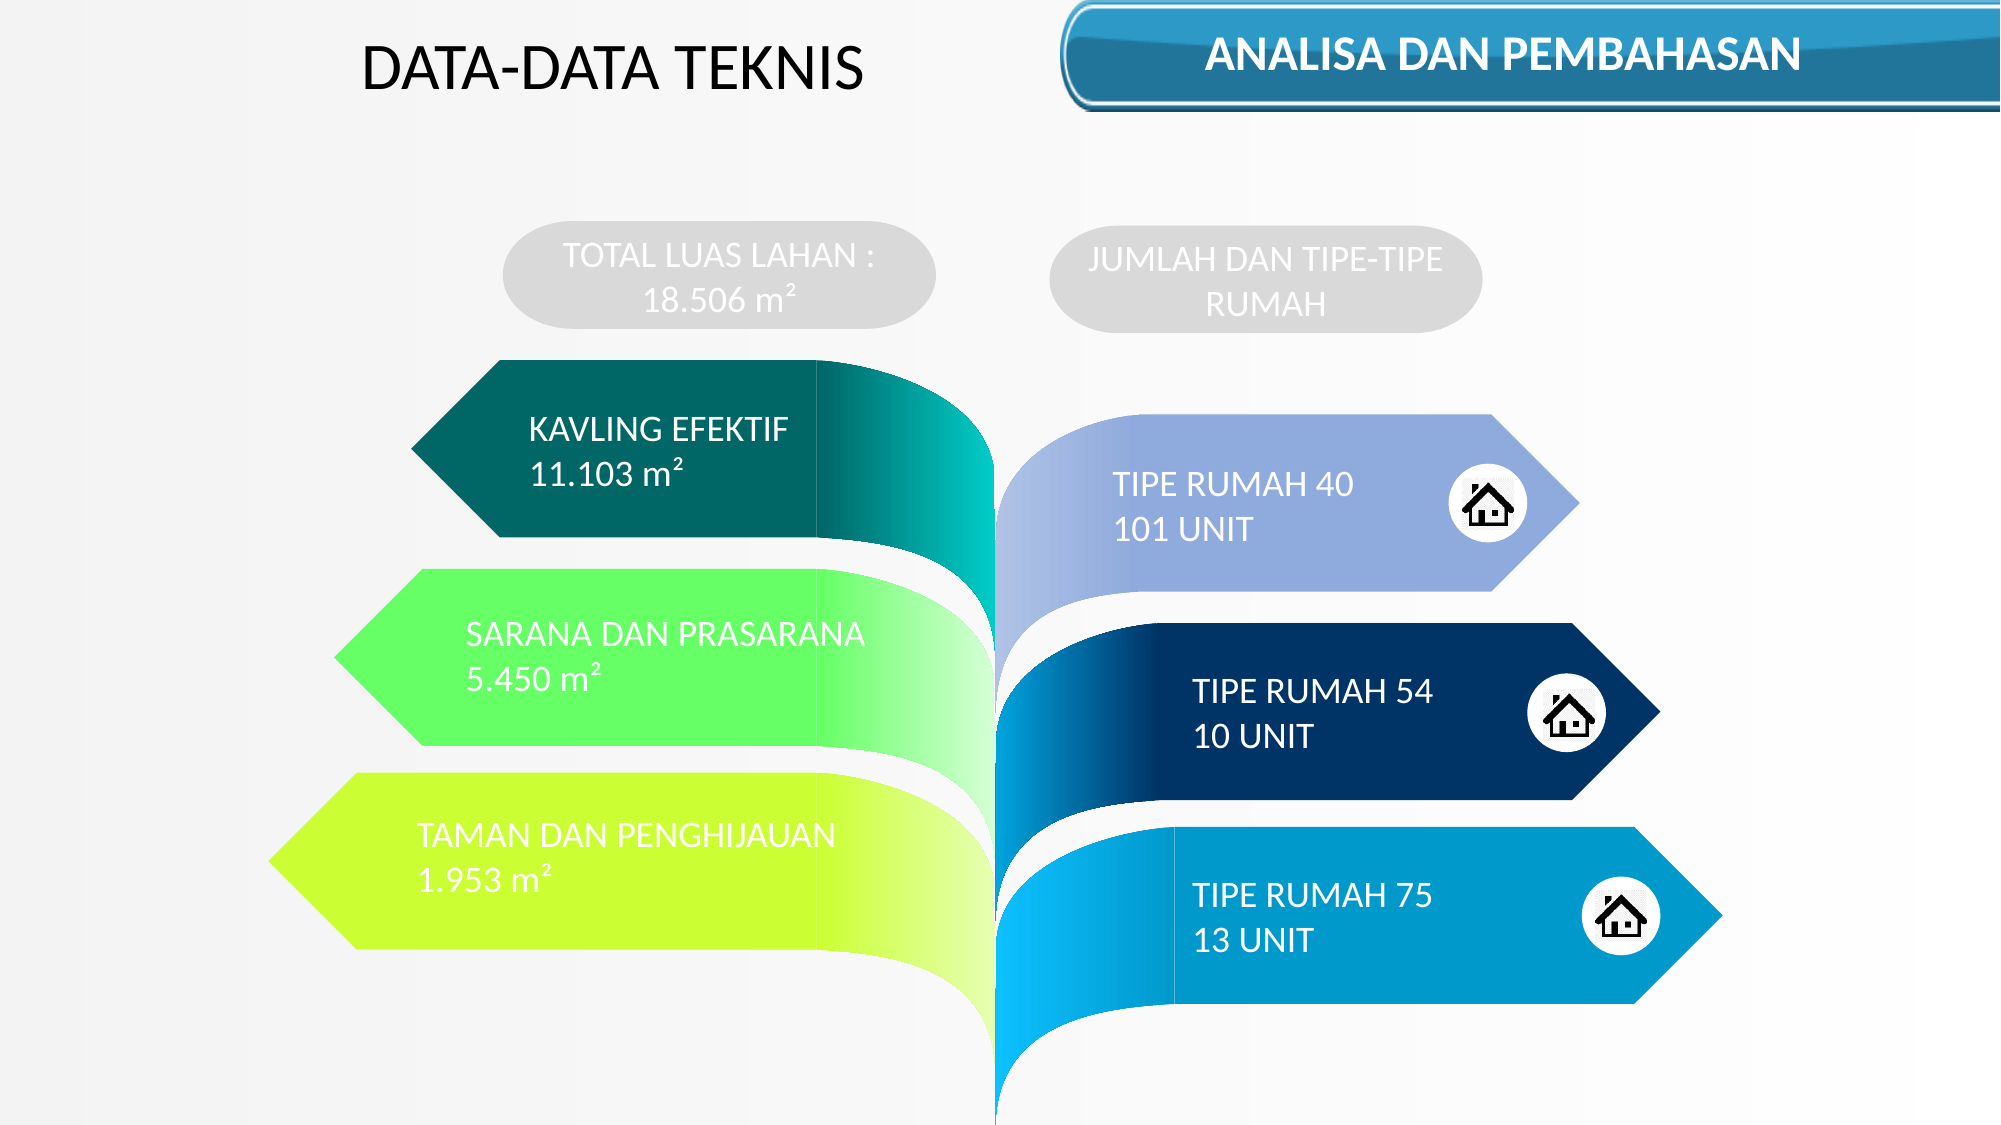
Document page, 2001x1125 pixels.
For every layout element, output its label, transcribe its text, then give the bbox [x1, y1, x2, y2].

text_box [411, 360, 996, 659]
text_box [334, 568, 995, 868]
text_box DATA-DATA TEKNIS [346, 15, 996, 110]
text_box TOTAL LUAS LAHAN : 18.506 m² [501, 220, 937, 330]
text_box JUMLAH DAN TIPE-TIPE RUMAH [1048, 224, 1484, 335]
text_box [995, 623, 1661, 922]
picture [1462, 478, 1514, 530]
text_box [995, 414, 1580, 713]
picture [1543, 689, 1595, 741]
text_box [995, 826, 1723, 1125]
picture [1595, 890, 1647, 941]
picture [1060, 0, 2000, 112]
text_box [268, 772, 995, 1071]
